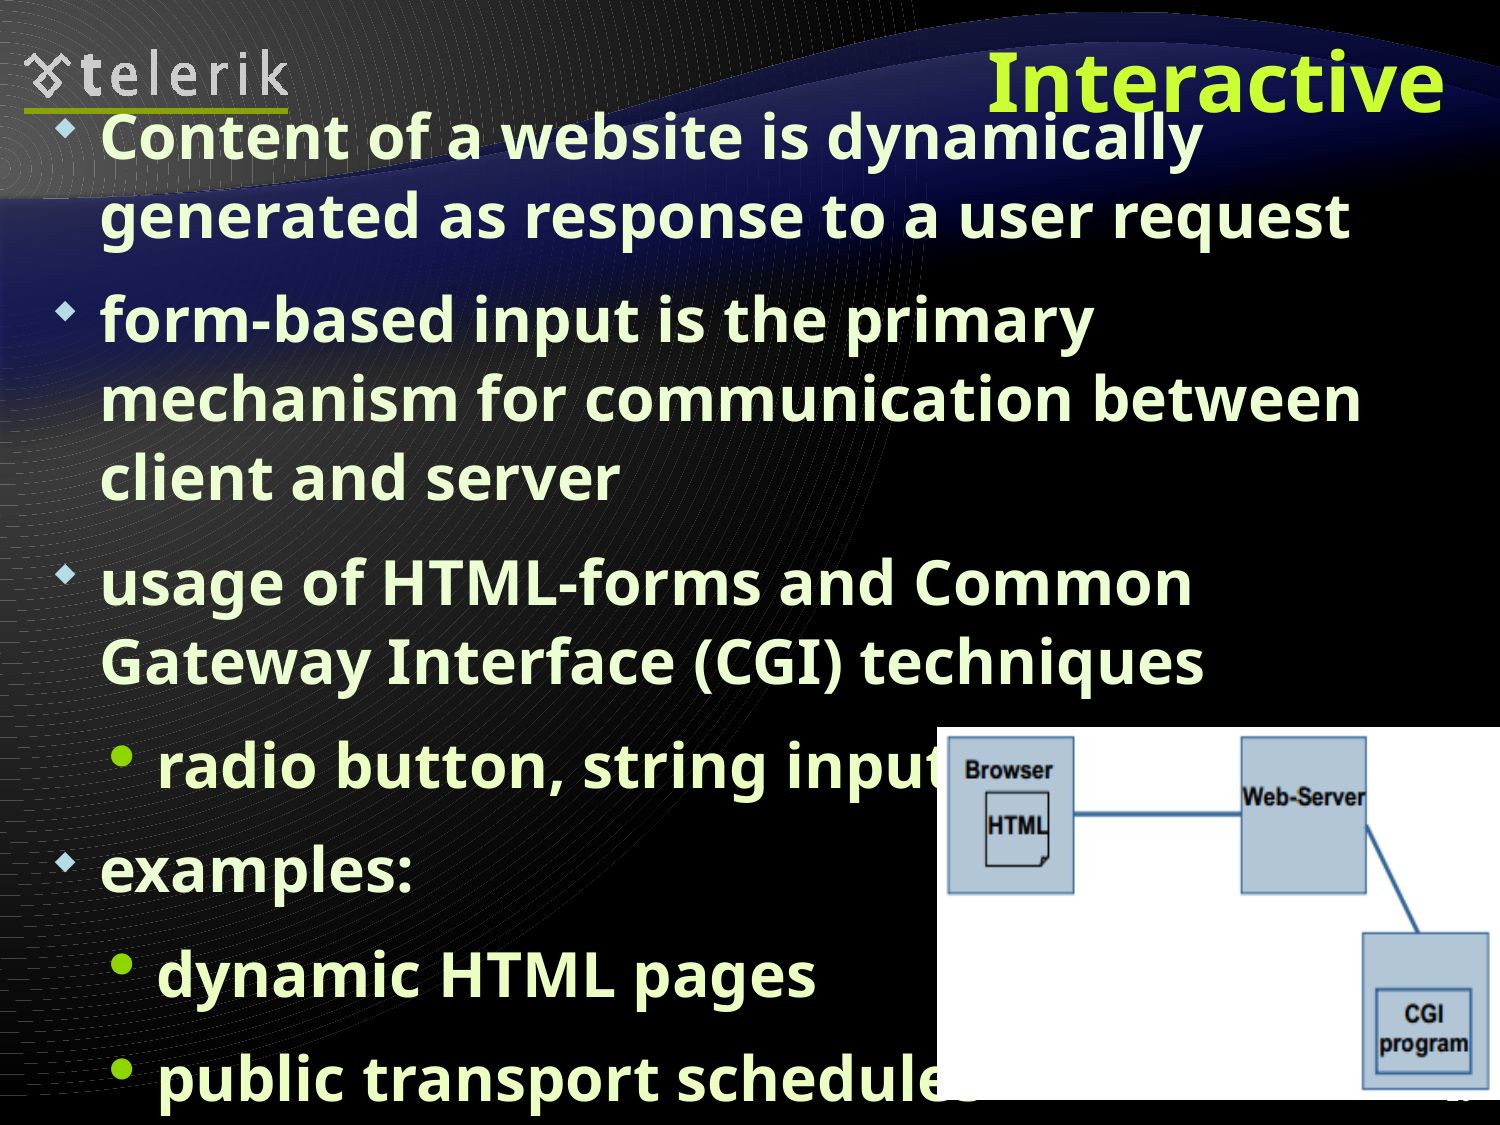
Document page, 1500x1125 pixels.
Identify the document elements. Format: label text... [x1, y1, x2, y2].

picture [24, 49, 288, 114]
title Interactive [300, 12, 1463, 84]
list Content of a website is dynamically generated as response to a user request form-based input is the primary mechanism for communication between client and server usage of HTML-forms and Common Gateway Interface (CGI) techniques radio button, string input, choice lists examples: dynamic HTML pages public transport schedules search engines [37, 84, 1463, 1010]
picture [937, 727, 1500, 1100]
